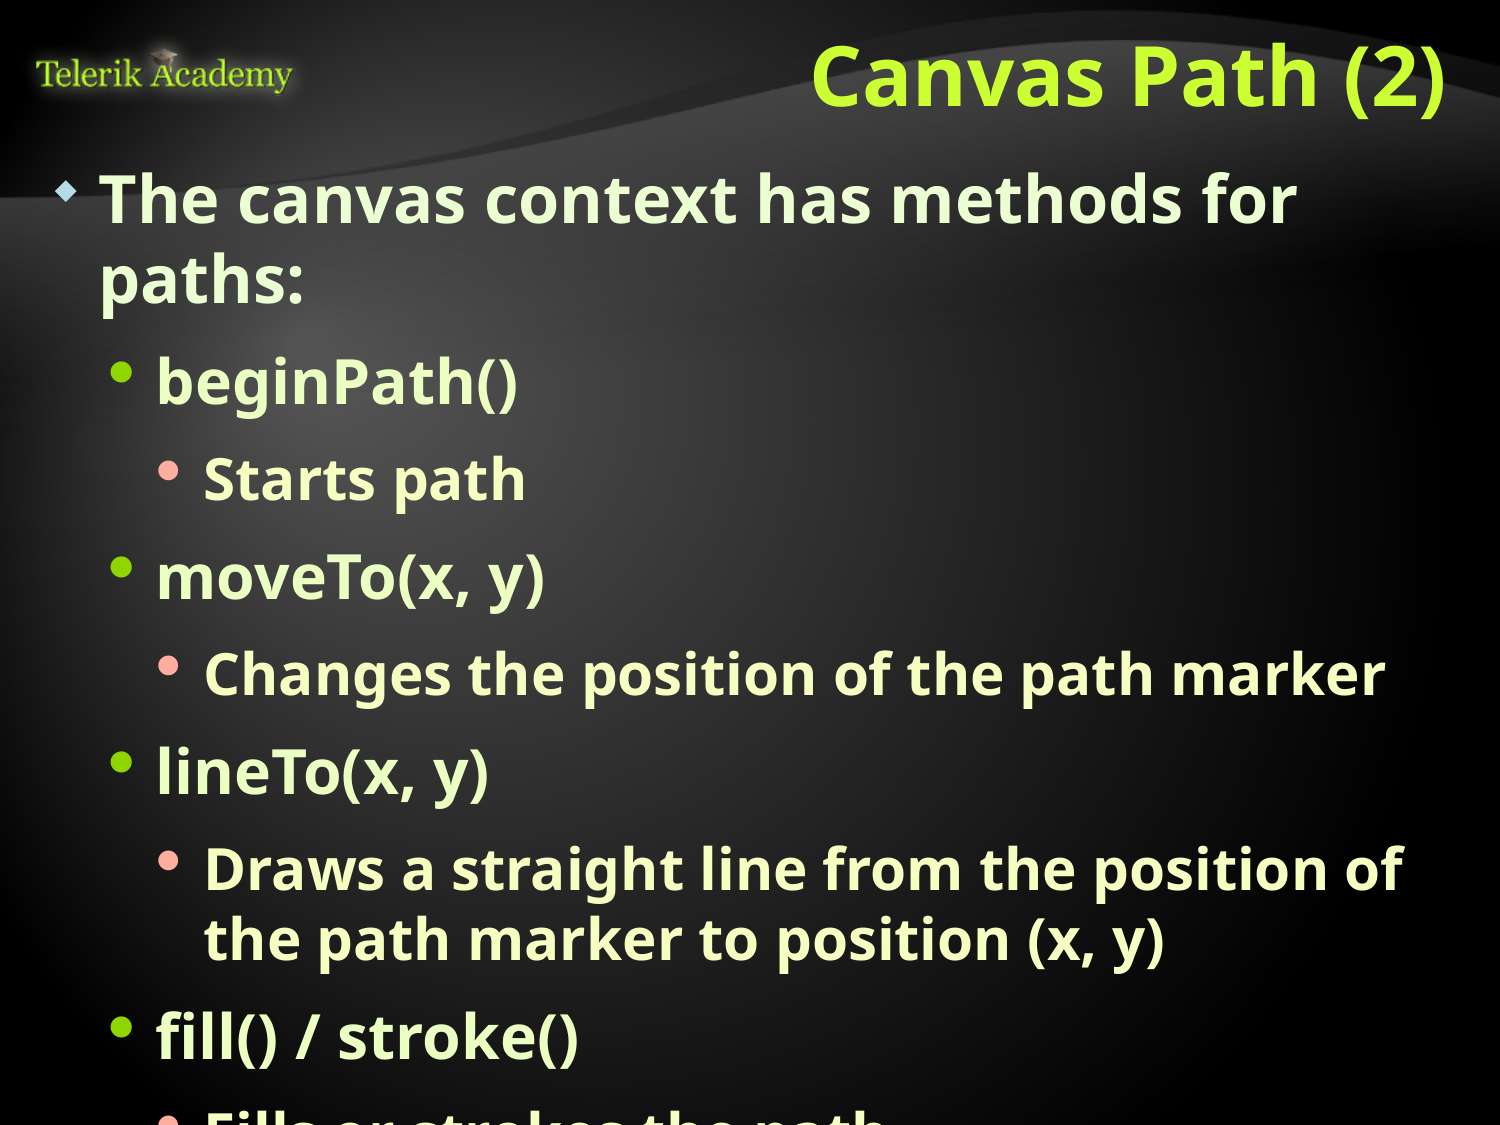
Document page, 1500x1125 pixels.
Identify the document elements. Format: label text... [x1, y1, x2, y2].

title Canvas Path (2) [300, 12, 1463, 149]
list The canvas context has methods for paths: beginPath() Starts path moveTo(x, y) Changes the position of the path marker lineTo(x, y) Draws a straight line from the position of the path marker to position (x, y) fill() / stroke() Fills or strokes the path [37, 149, 1463, 1100]
picture [0, 0, 1500, 1125]
